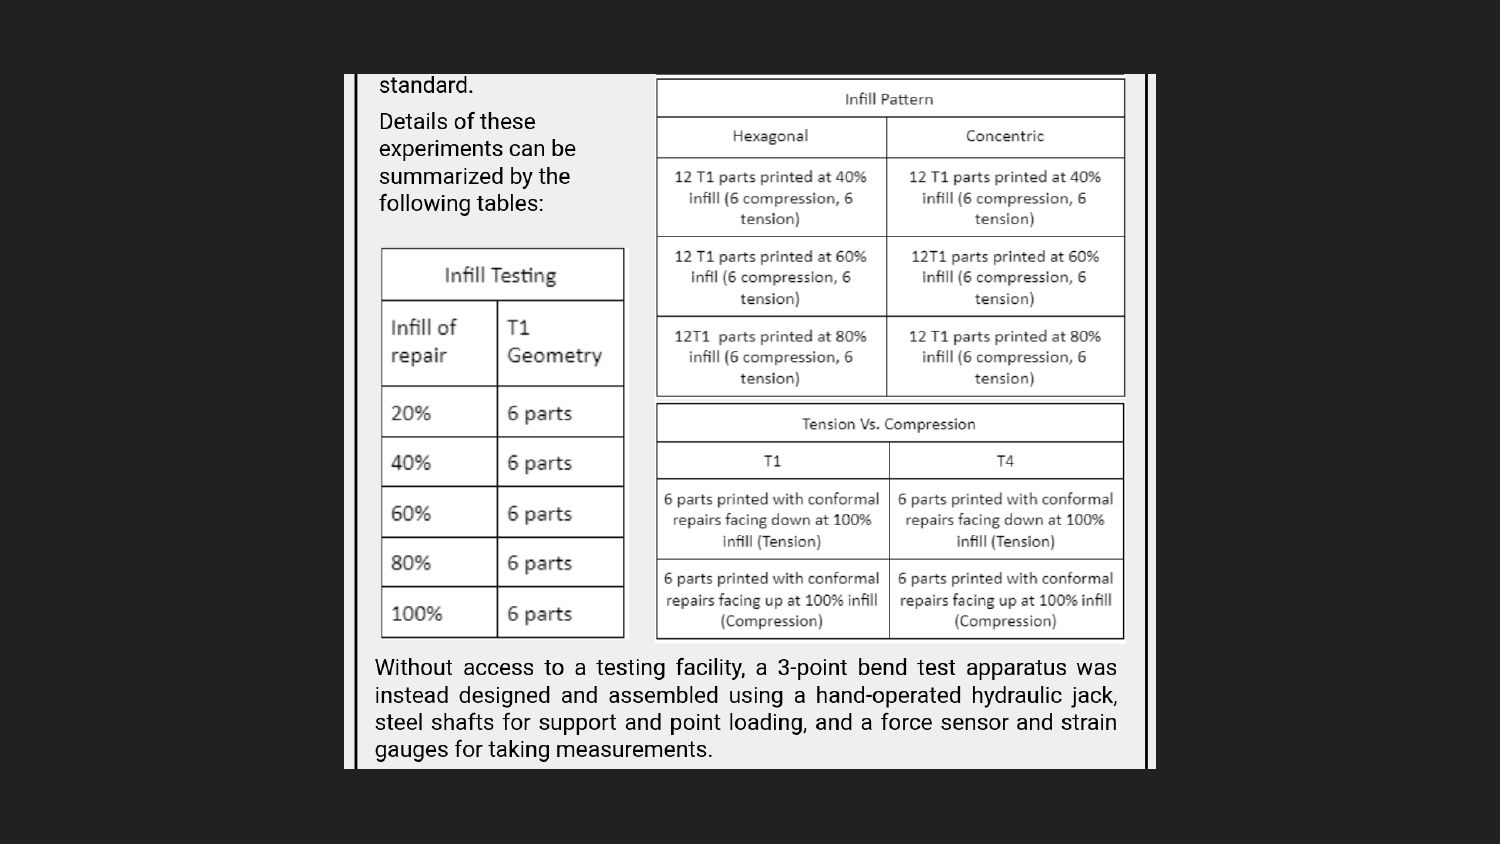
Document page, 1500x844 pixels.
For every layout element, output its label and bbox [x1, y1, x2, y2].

picture [343, 74, 1157, 769]
